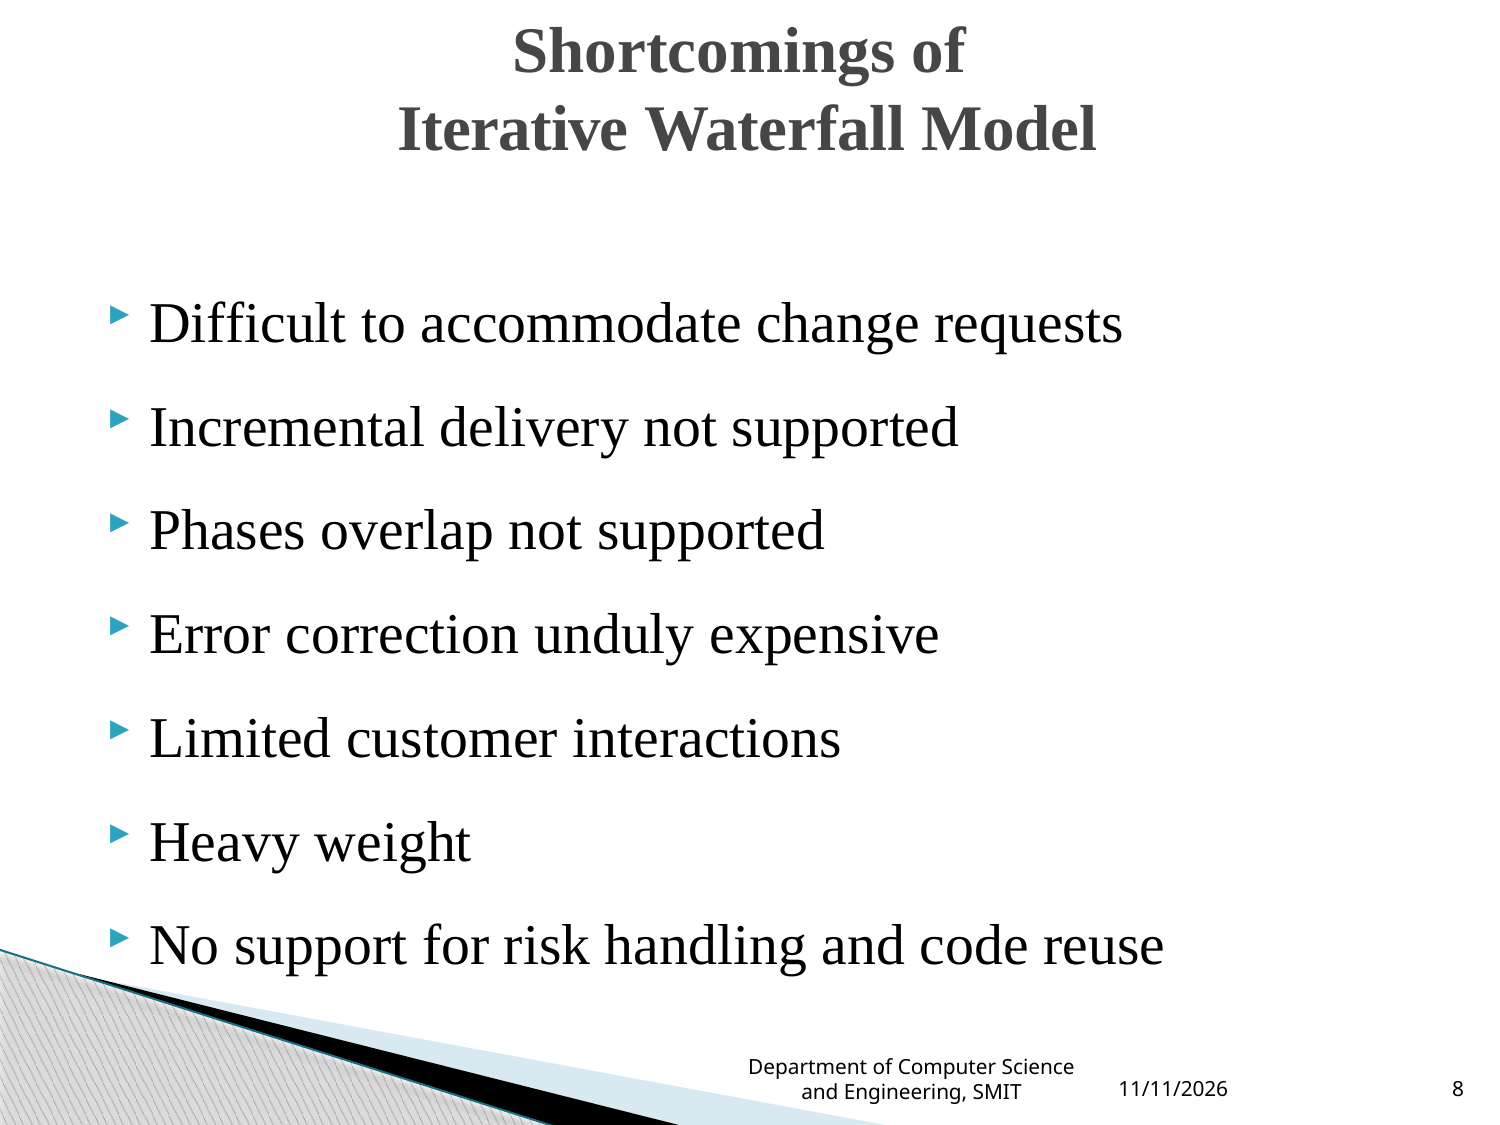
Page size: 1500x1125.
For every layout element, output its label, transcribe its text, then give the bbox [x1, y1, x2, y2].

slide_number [1105, 1051, 1418, 1112]
slide_number 8 [1418, 1051, 1479, 1112]
list Difficult to accommodate change requests Incremental delivery not supported Phases overlap not supported Error correction unduly expensive Limited customer interactions Heavy weight No support for risk handling and code reuse [75, 243, 1425, 986]
title Shortcomings of Iterative Waterfall Model [72, 0, 1423, 172]
footer Department of Computer Science and Engineering, SMIT [718, 1051, 1105, 1112]
